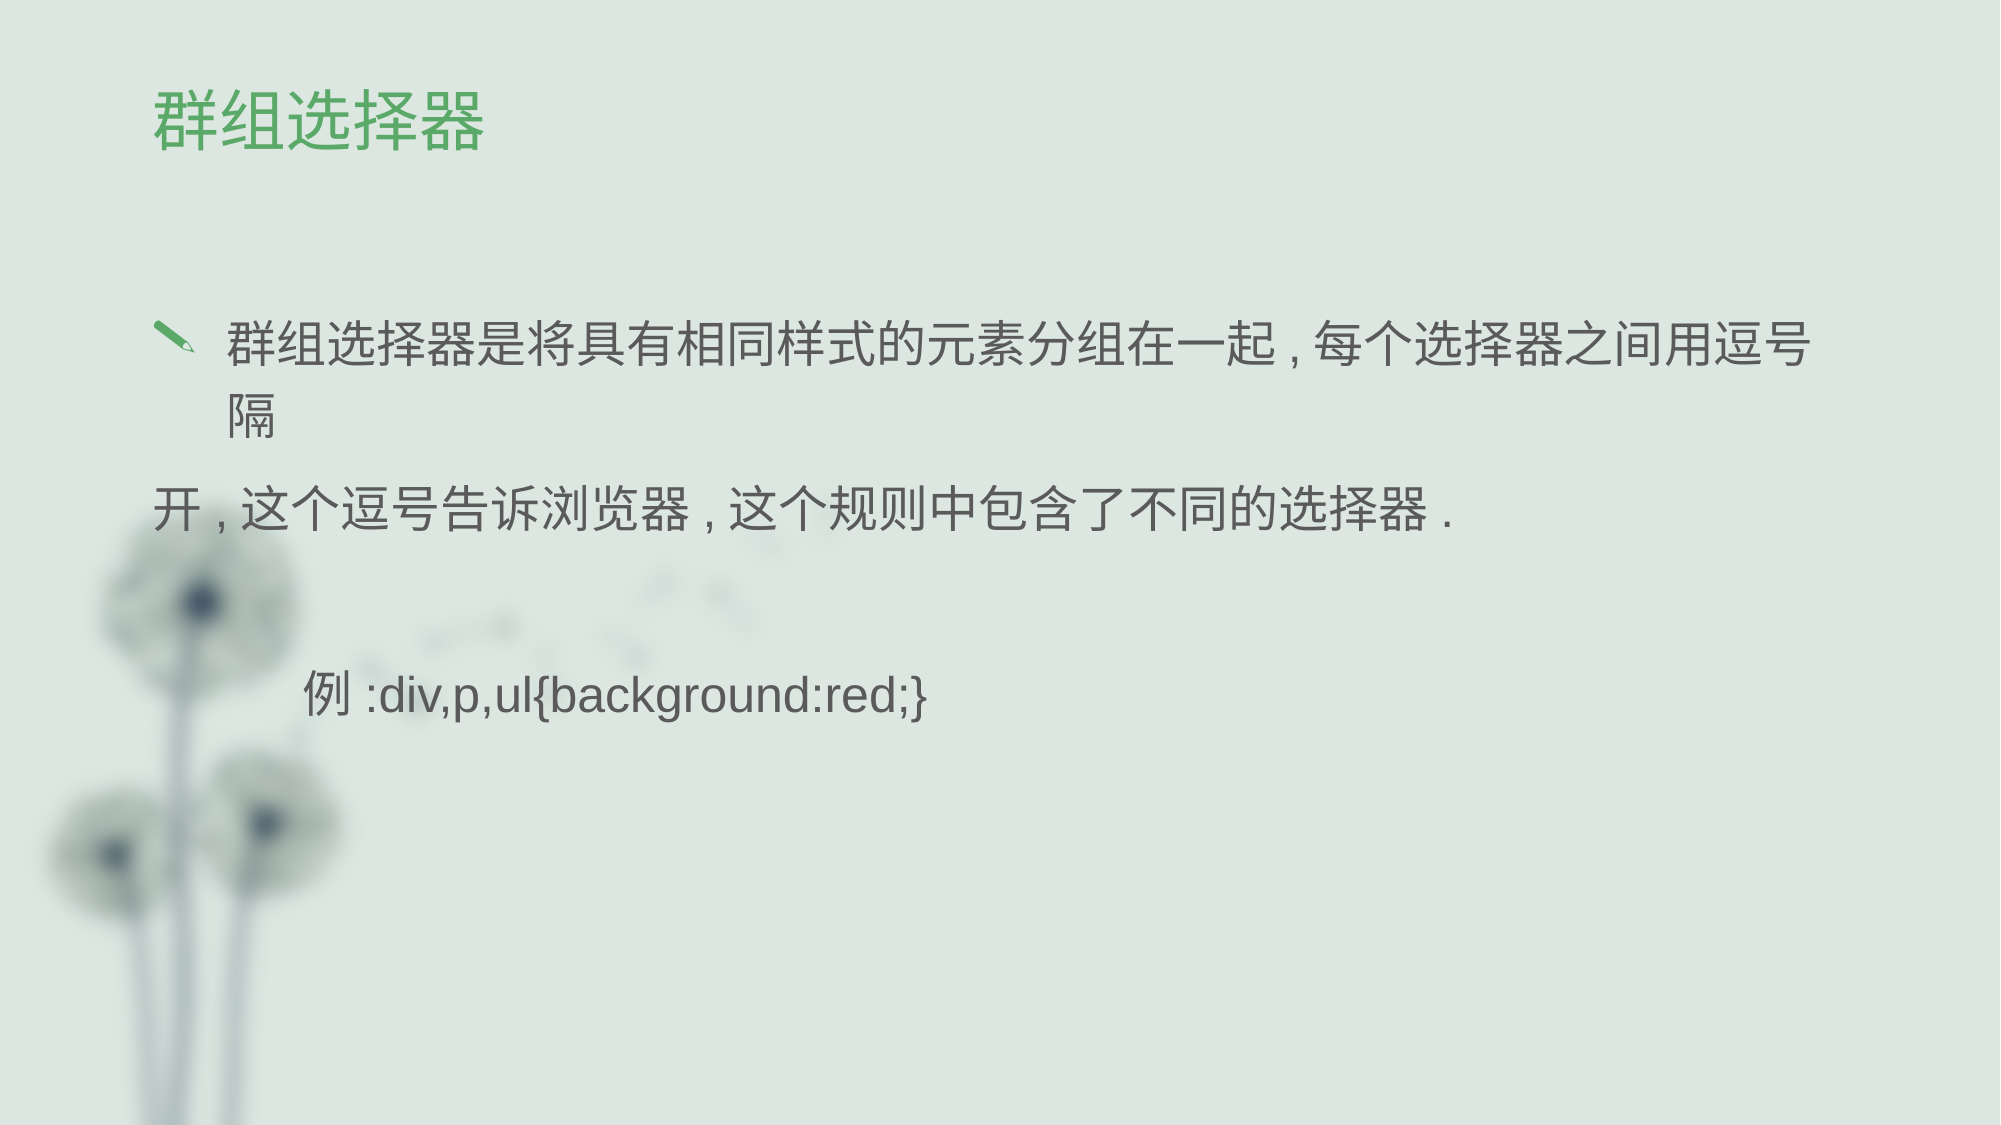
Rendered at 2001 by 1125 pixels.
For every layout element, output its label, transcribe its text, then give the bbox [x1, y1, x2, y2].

picture [0, 0, 2001, 1125]
title 群组选择器 [137, 59, 1863, 188]
list 群组选择器是将具有相同样式的元素分组在一起,每个选择器之间用逗号隔 开,这个逗号告诉浏览器,这个规则中包含了不同的选择器. 例:div,p,ul{background:red;} [137, 212, 1863, 1032]
